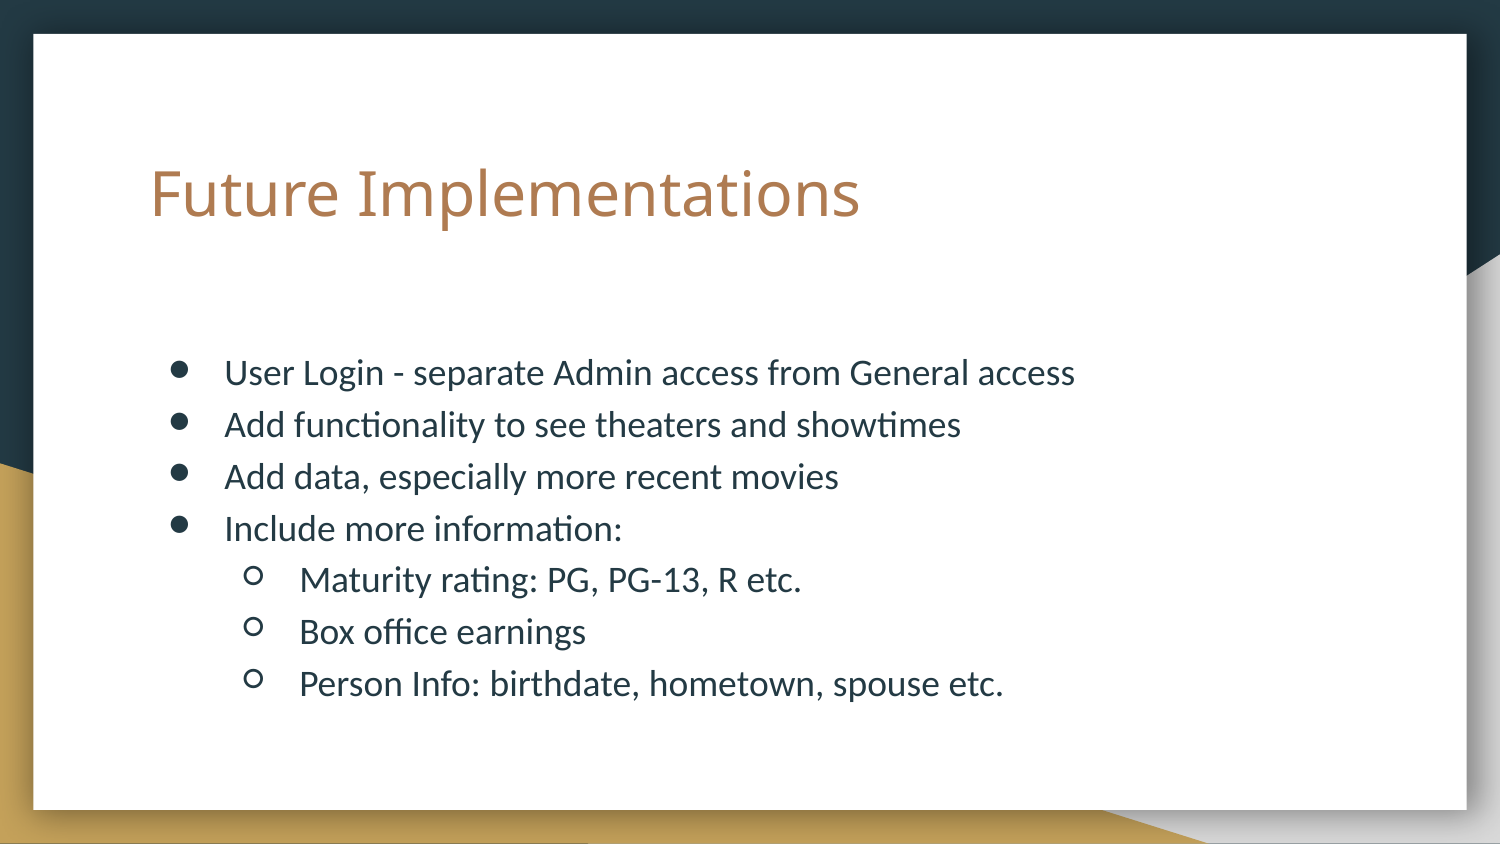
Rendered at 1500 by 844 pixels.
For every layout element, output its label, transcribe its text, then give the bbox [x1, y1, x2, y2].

title Future Implementations [134, 138, 1366, 296]
list User Login - separate Admin access from General access Add functionality to see theaters and showtimes Add data, especially more recent movies Include more information: Maturity rating: PG, PG-13, R etc. Box office earnings Person Info: birthdate, hometown, spouse etc. [134, 326, 1366, 729]
